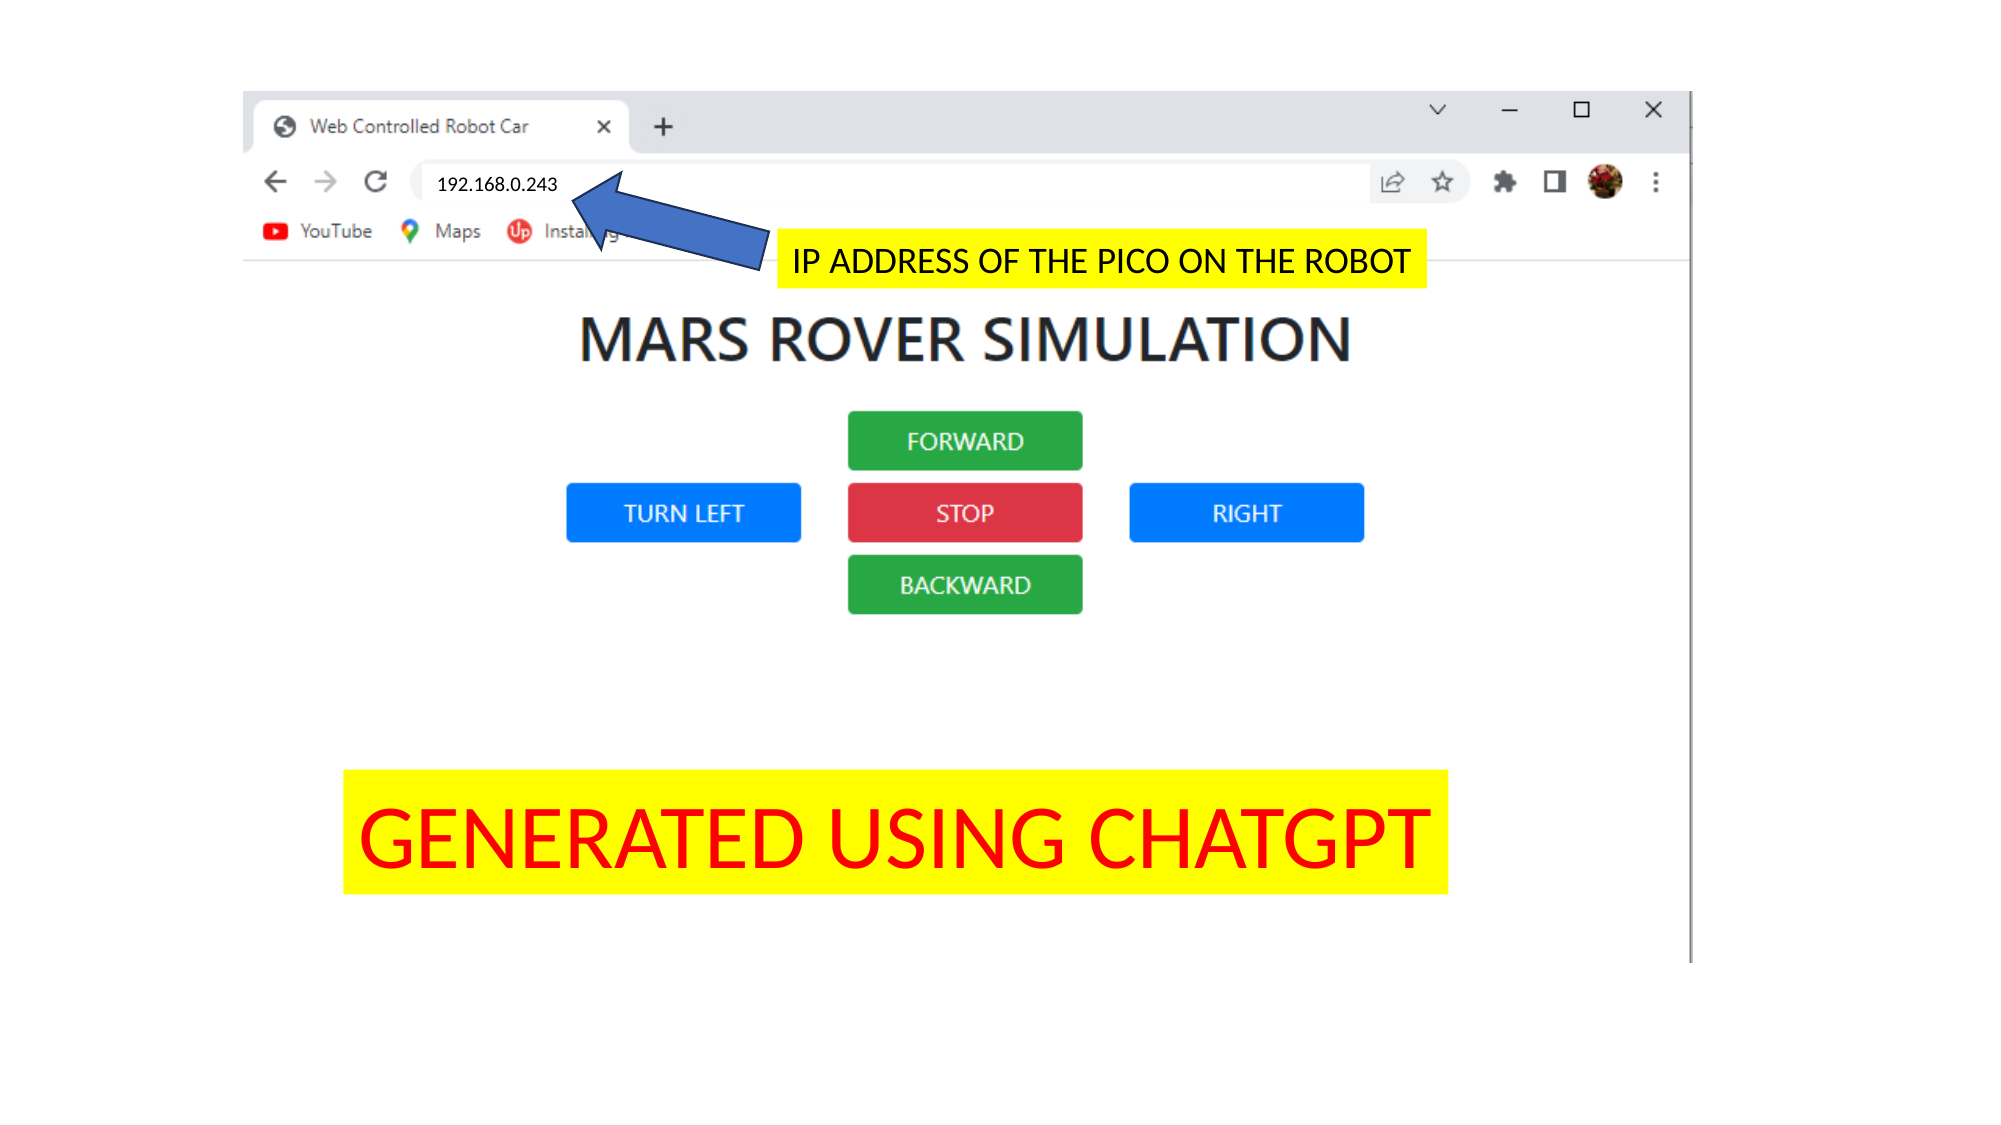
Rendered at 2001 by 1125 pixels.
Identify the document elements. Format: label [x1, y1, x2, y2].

text_box [569, 186, 1431, 290]
text_box [243, 91, 1693, 963]
